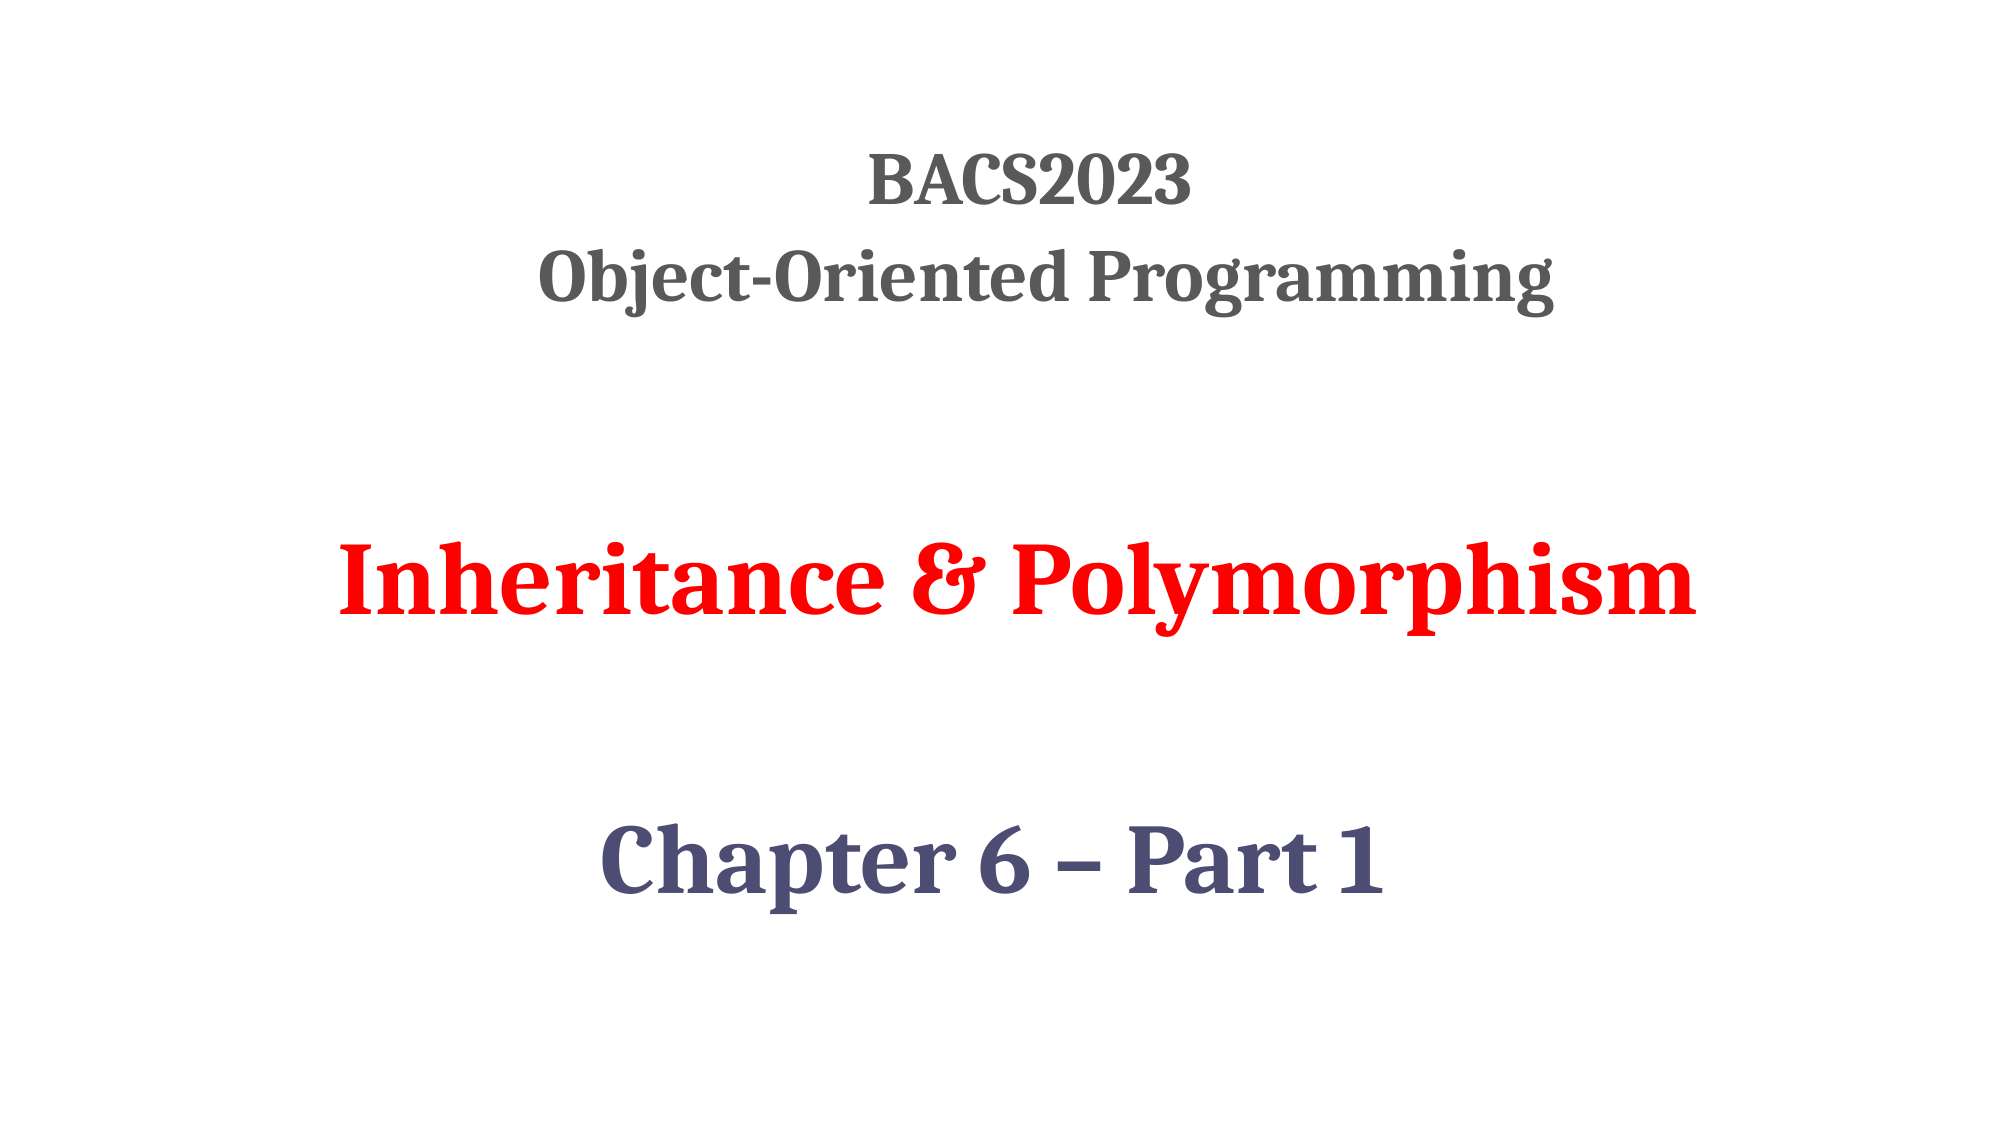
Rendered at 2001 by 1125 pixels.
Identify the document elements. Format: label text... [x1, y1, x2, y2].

subtitle BACS2023 Object-Oriented Programming [214, 132, 1846, 319]
title Inheritance & Polymorphism [276, 489, 1761, 643]
text_box Chapter 6 – Part 1 [372, 785, 1614, 903]
